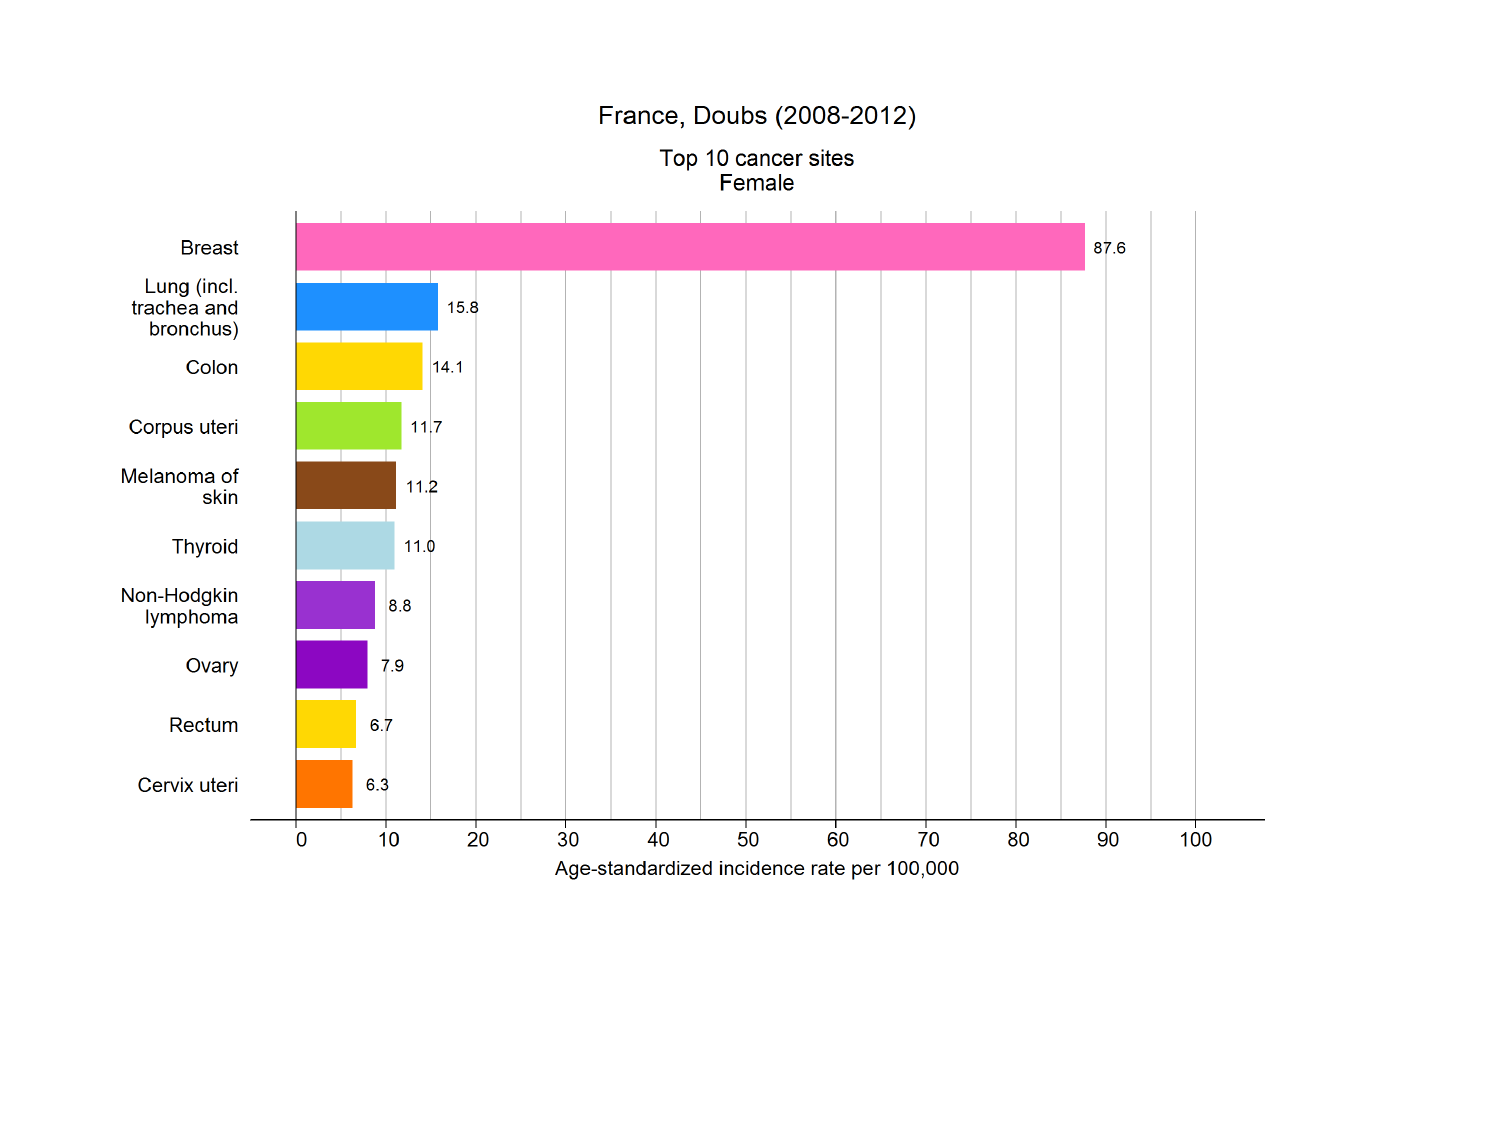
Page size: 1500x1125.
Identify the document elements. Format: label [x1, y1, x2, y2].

list [91, 67, 1293, 917]
